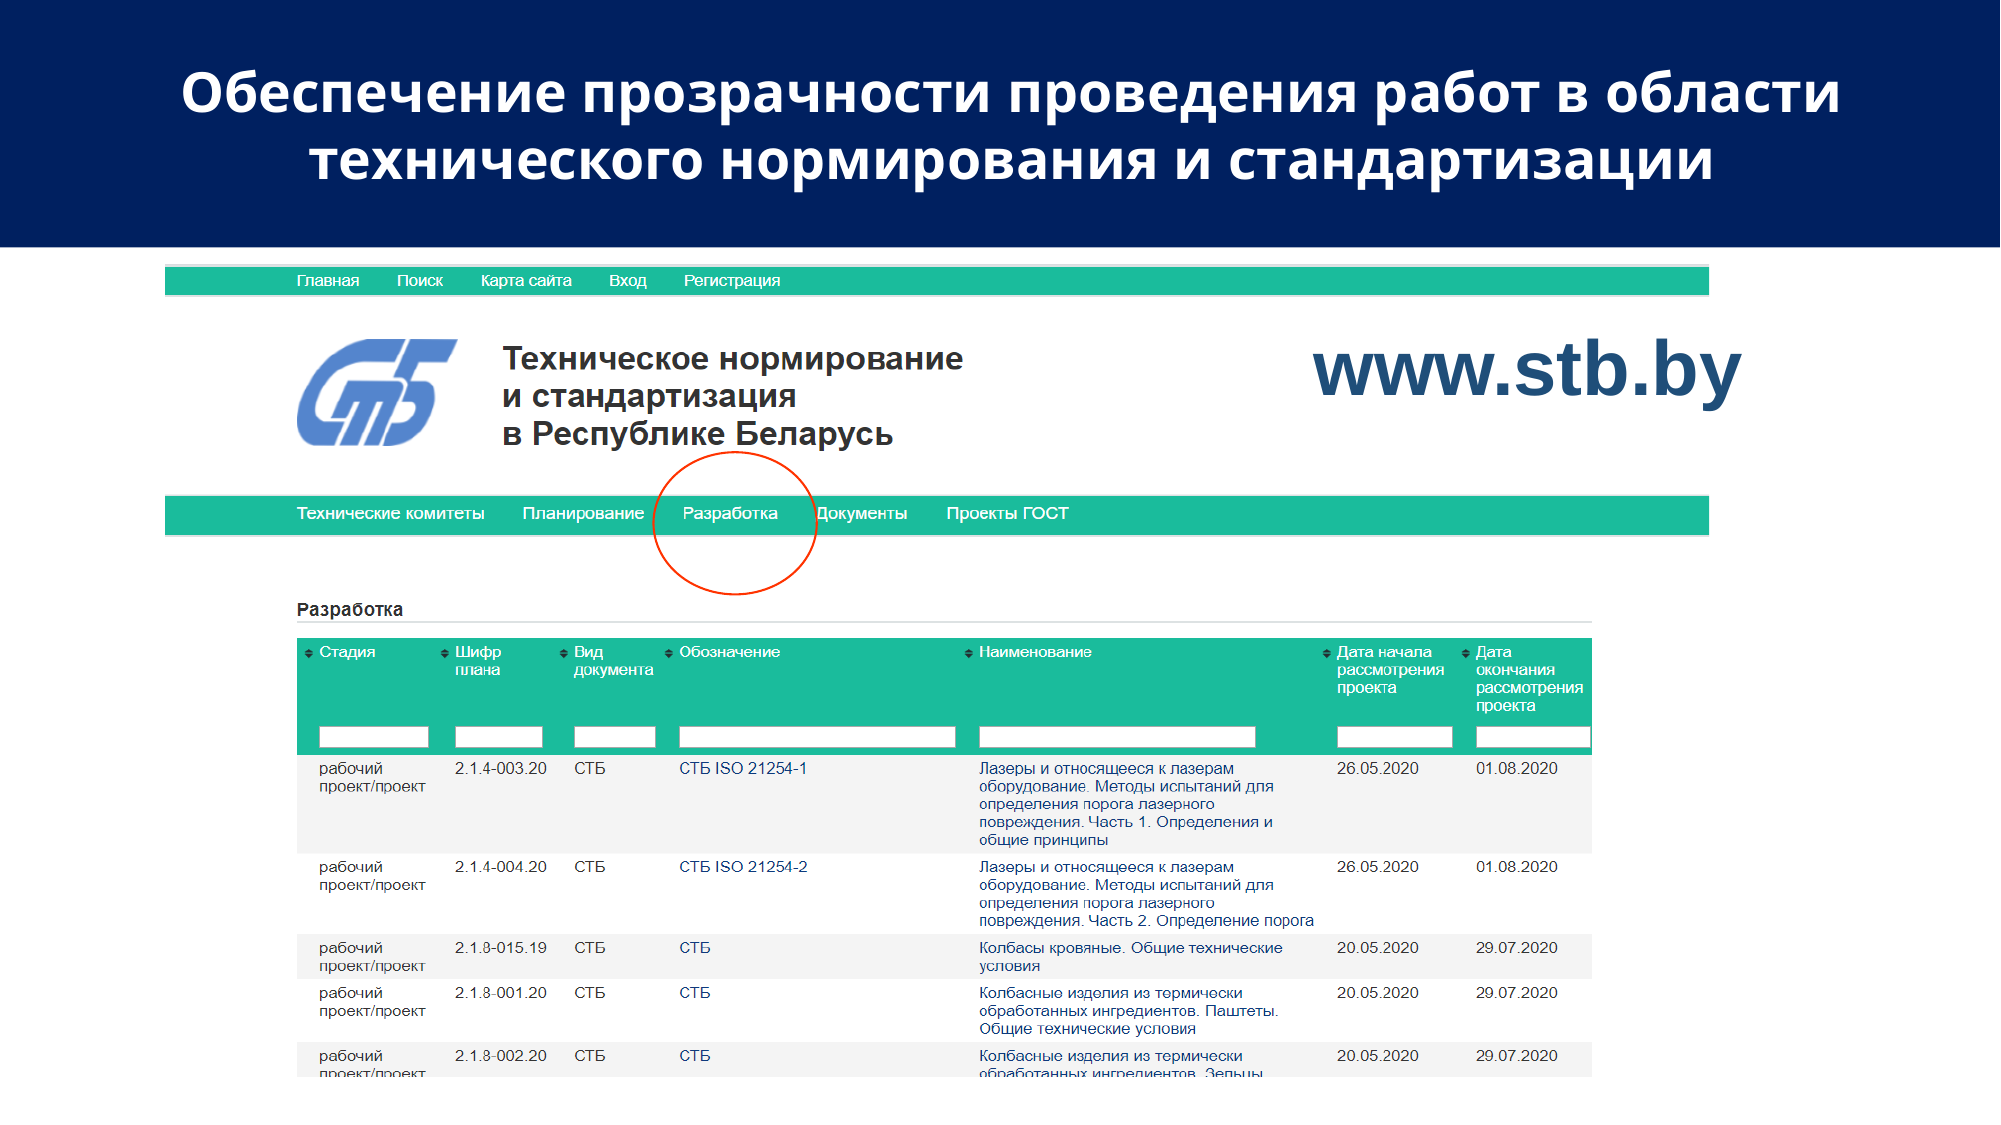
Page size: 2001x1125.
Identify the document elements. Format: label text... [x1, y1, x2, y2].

text_box Обеспечение прозрачности проведения работ в области технического нормирования и стандартизации [0, 0, 2000, 248]
text_box www.stb.by [1710, 310, 1781, 419]
picture [165, 263, 1710, 1077]
